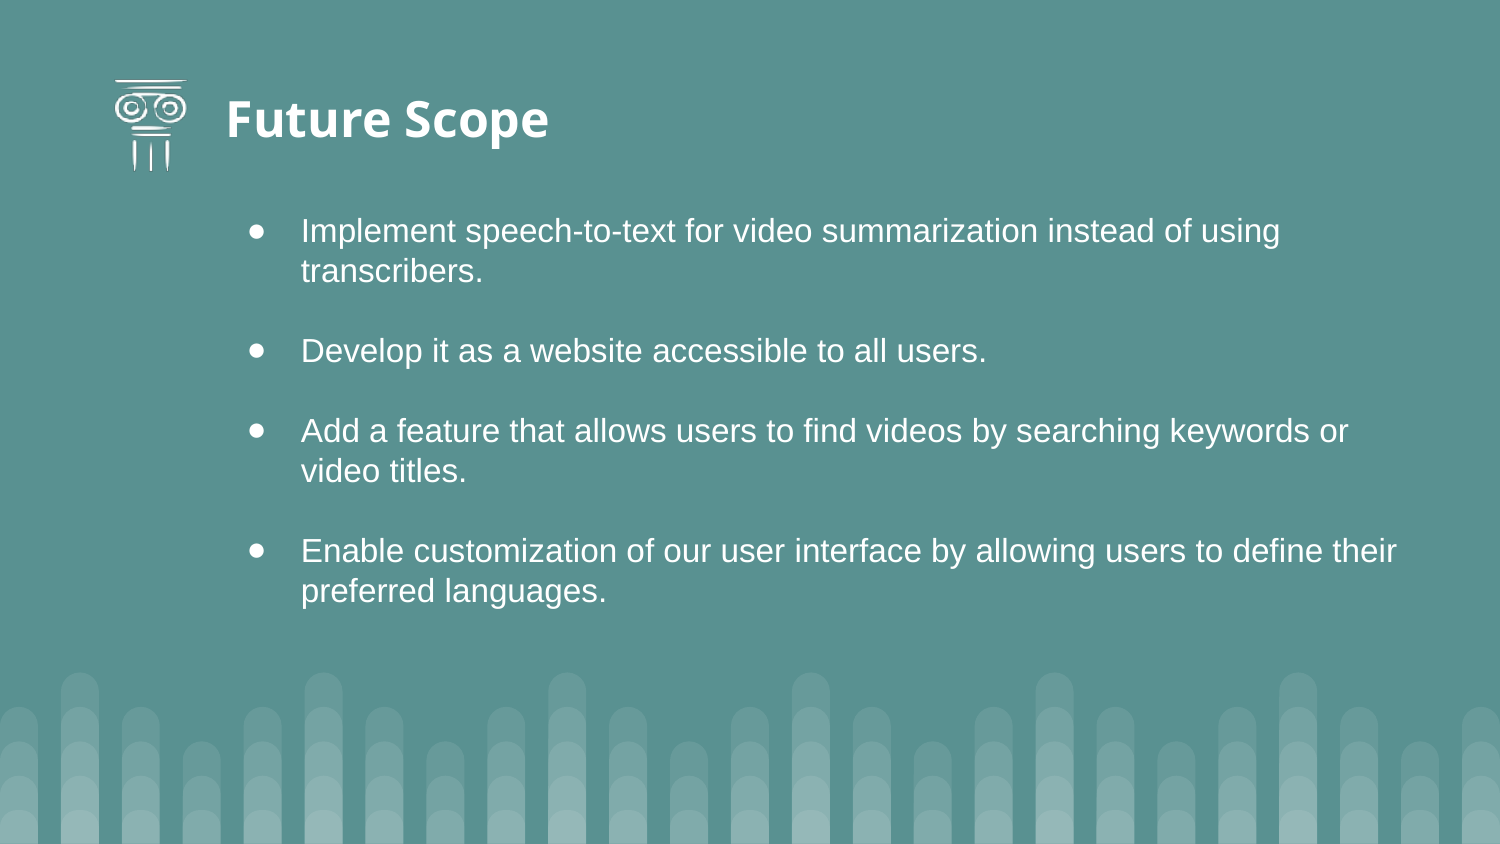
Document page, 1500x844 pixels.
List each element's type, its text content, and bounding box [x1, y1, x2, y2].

picture [93, 72, 211, 181]
text_box Future Scope [210, 72, 1193, 194]
text_box Implement speech-to-text for video summarization instead of using transcribers. Develop it as a website accessible to all users. Add a feature that allows users to find videos by searching keywords or video titles. Enable customization of our user interface by allowing users to define their preferred languages. [210, 194, 1418, 640]
